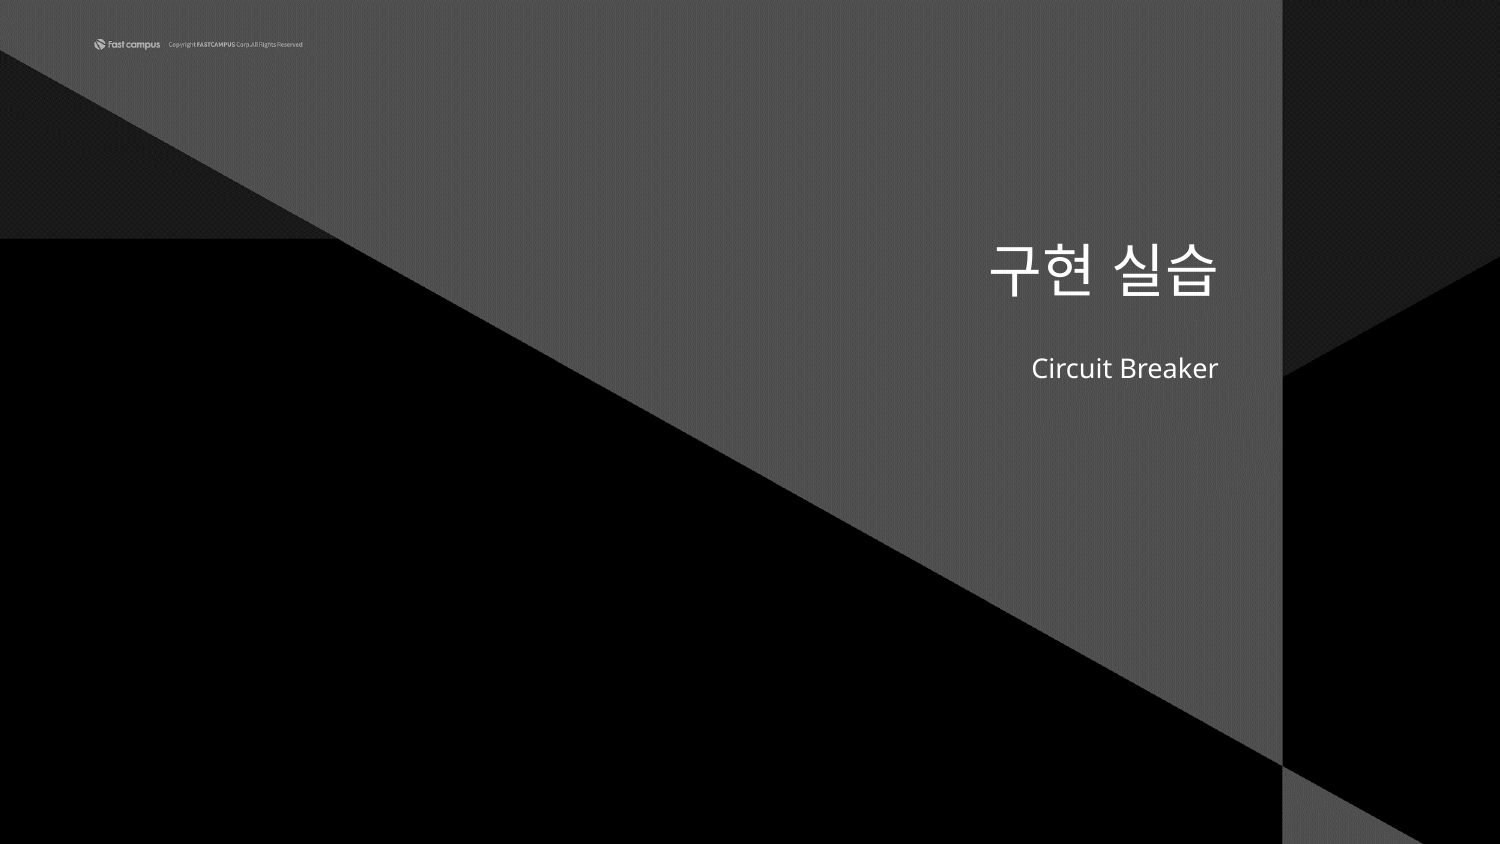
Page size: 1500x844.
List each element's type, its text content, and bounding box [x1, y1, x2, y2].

subtitle Circuit Breaker [108, 328, 1234, 391]
picture [0, 0, 1500, 844]
title 구현 실습 [108, 222, 1234, 326]
